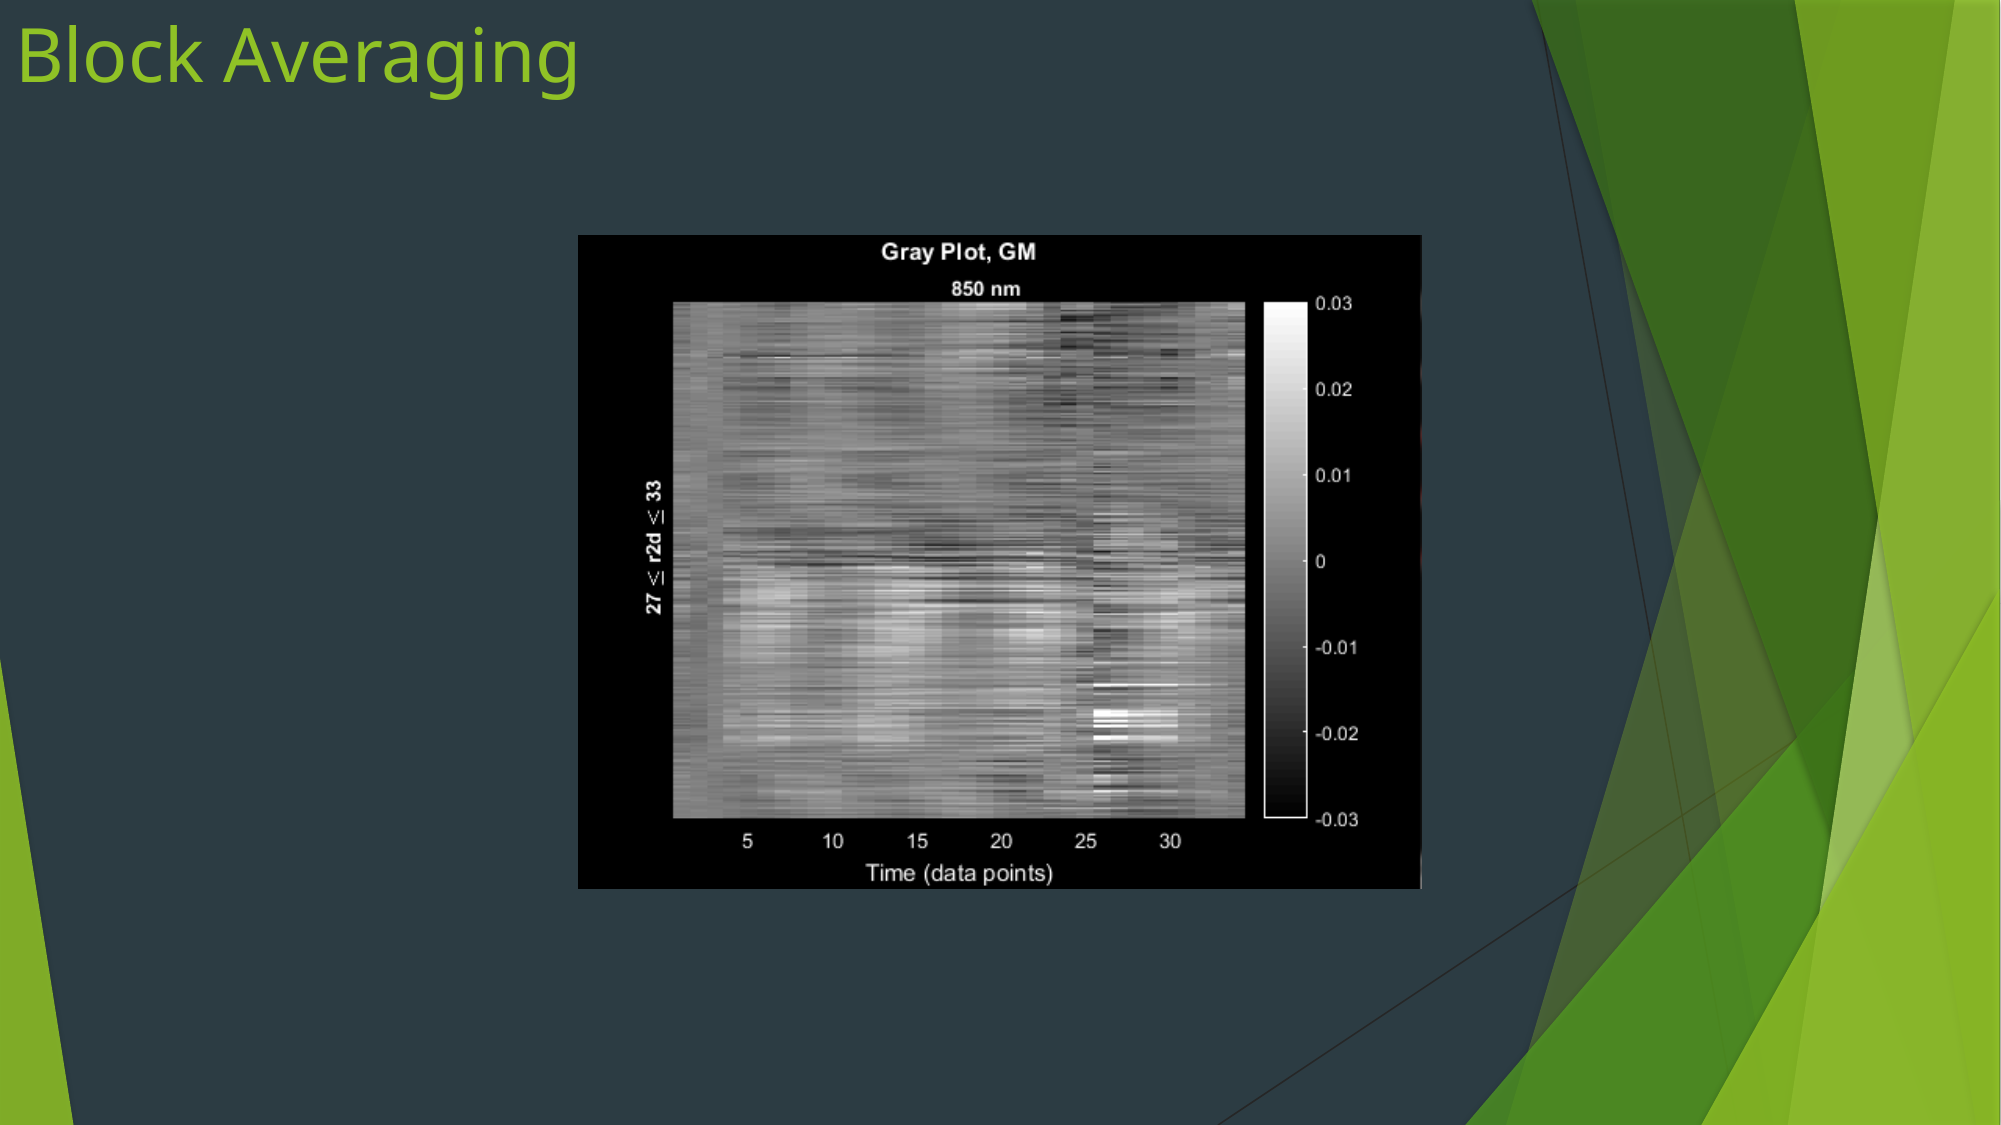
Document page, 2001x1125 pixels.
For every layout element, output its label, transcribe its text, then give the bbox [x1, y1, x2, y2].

picture [577, 235, 1423, 890]
title Block Averaging [0, 0, 1411, 217]
